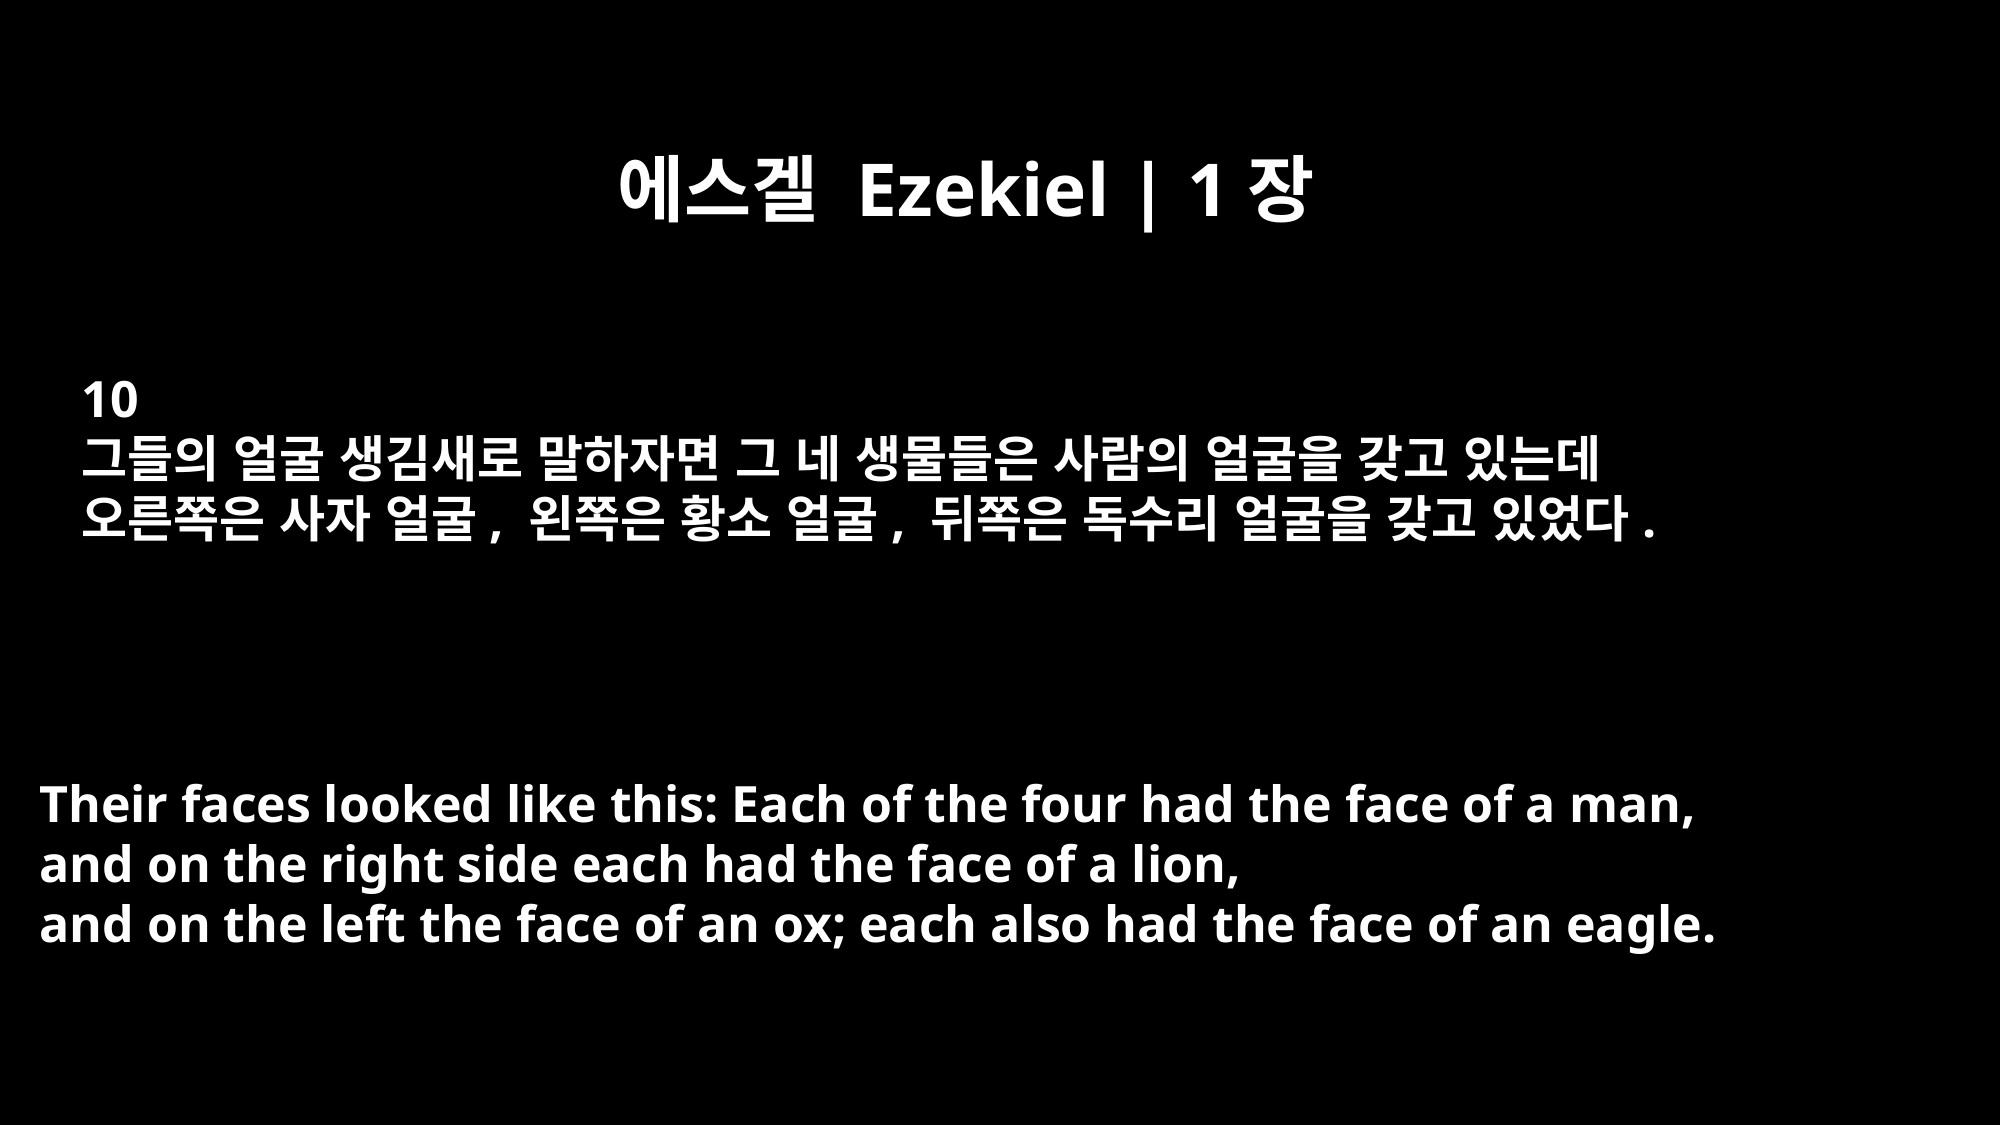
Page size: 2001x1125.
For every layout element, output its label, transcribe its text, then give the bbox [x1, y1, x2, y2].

text_box Their faces looked like this: Each of the four had the face of a man, and on the right side each had the face of a lion, and on the left the face of an ox; each also had the face of an eagle. [24, 764, 1733, 960]
text_box 10 그들의 얼굴 생김새로 말하자면 그 네 생물들은 사람의 얼굴을 갖고 있는데 오른쪽은 사자 얼굴, 왼쪽은 황소 얼굴, 뒤쪽은 독수리 얼굴을 갖고 있었다. [66, 359, 1672, 555]
text_box 에스겔 Ezekiel | 1장 [602, 136, 1330, 239]
